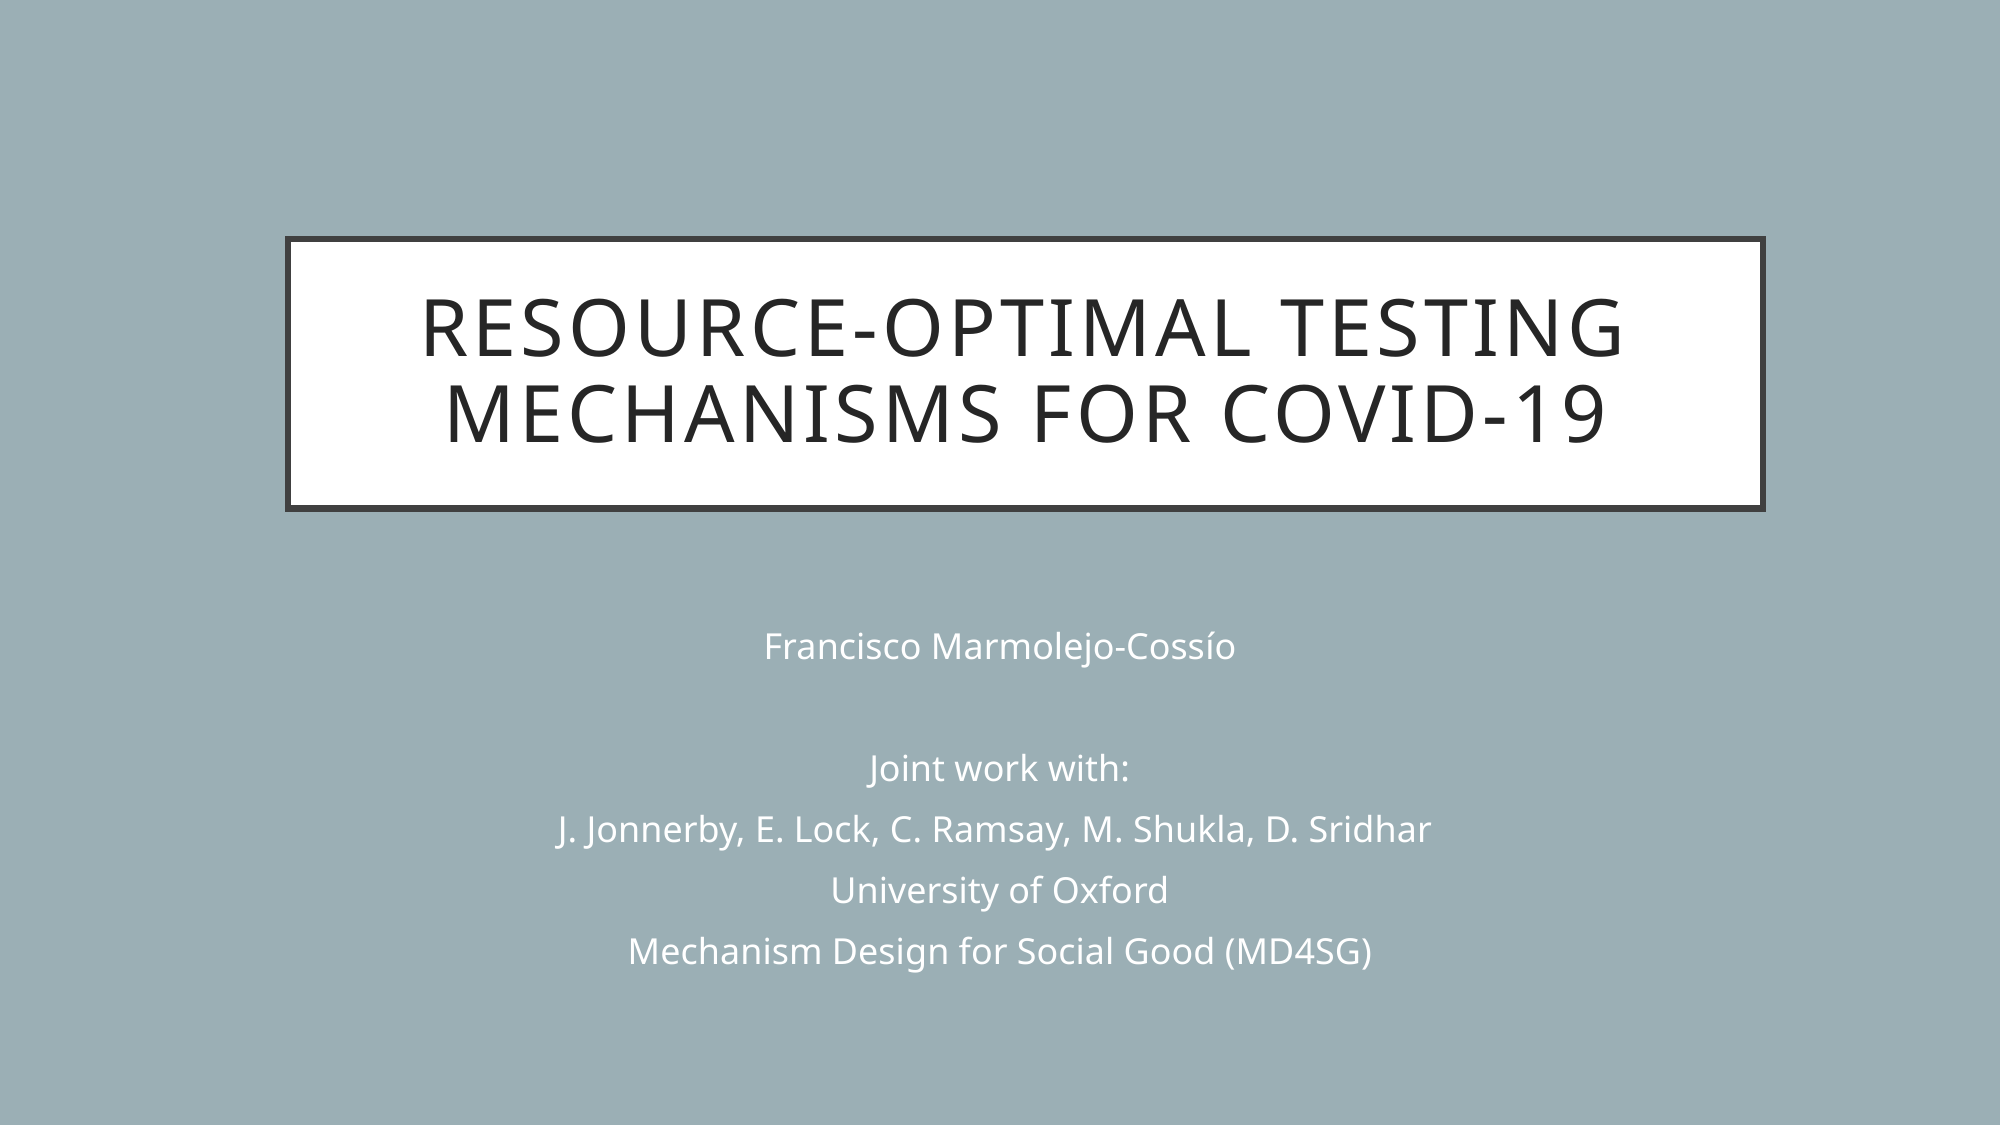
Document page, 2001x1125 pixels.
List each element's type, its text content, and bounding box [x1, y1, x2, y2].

title Resource-optimal Testing Mechanisms for COVID-19 [285, 236, 1766, 512]
subtitle Francisco Marmolejo-Cossío Joint work with: J. Jonnerby, E. Lock, C. Ramsay, M. Shukla, D. Sridhar University of Oxford Mechanism Design for Social Good (MD4SG) [249, 616, 1750, 981]
